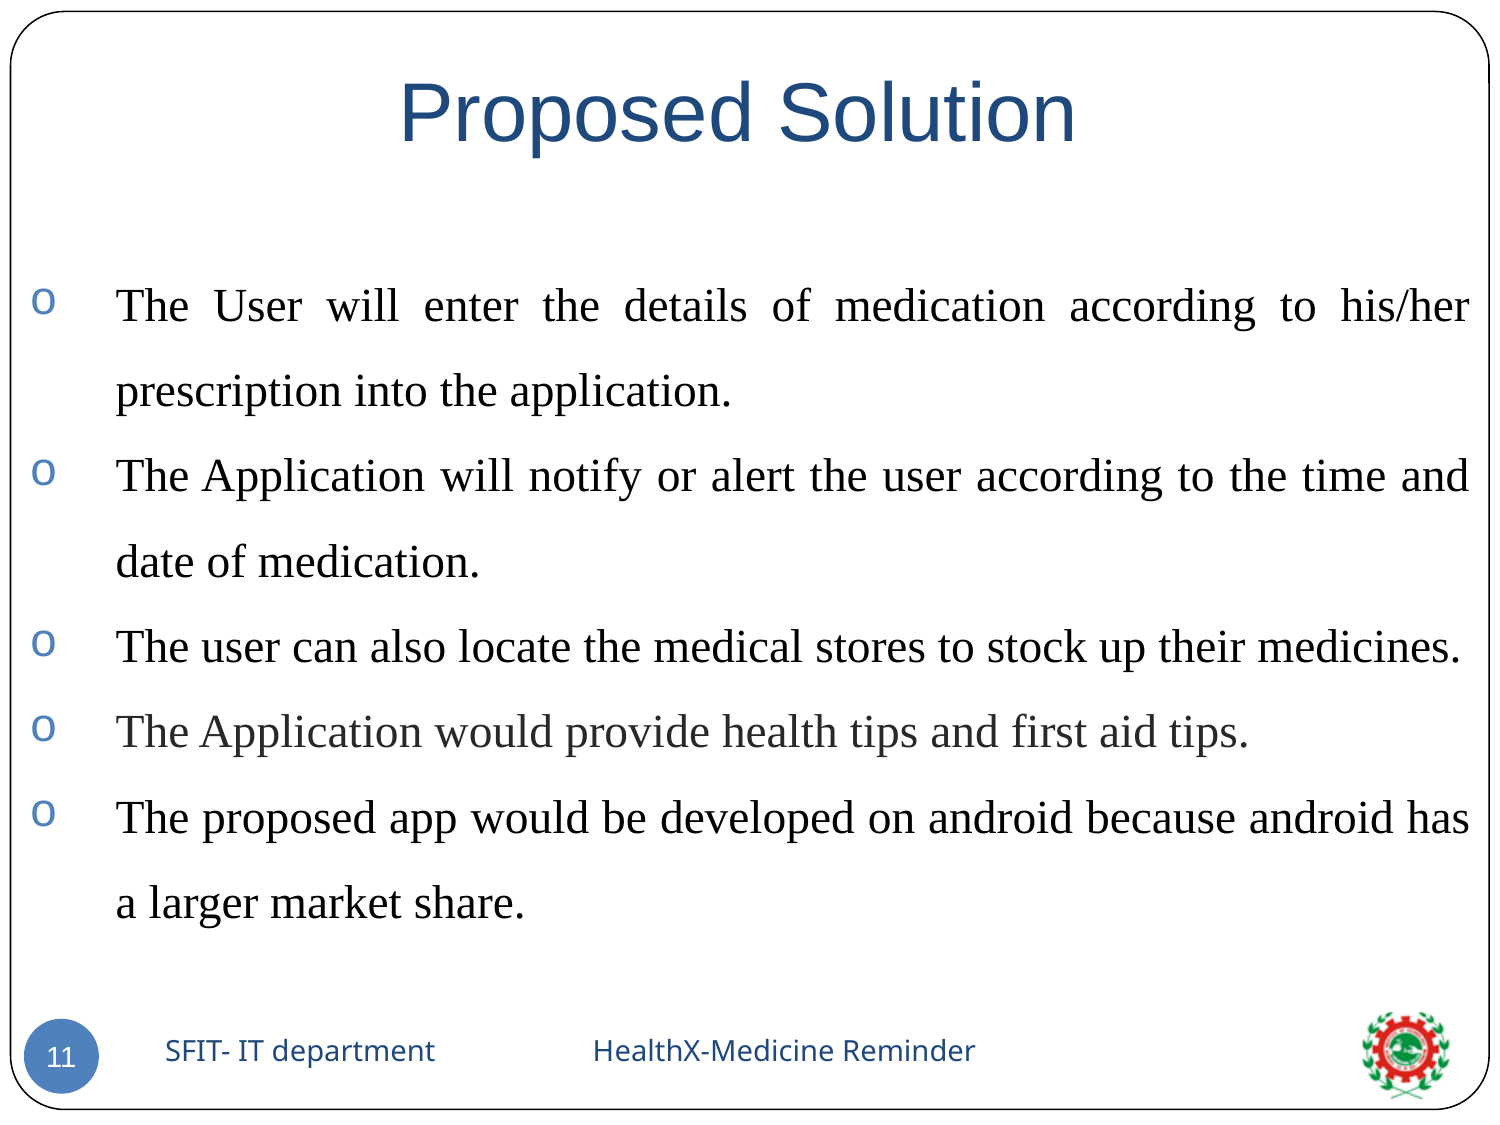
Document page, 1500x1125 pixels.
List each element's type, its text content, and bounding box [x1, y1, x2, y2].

footer SFIT- IT department HealthX-Medicine Reminder [150, 1012, 1134, 1088]
title Proposed Solution [0, 45, 1500, 173]
picture [1362, 1012, 1451, 1099]
slide_number 11 [23, 1018, 99, 1094]
list The User will enter the details of medication according to his/her prescription into the application. The Application will notify or alert the user according to the time and date of medication. The user can also locate the medical stores to stock up their medicines. The Application would provide health tips and first aid tips. The proposed app would be developed on android because android has a larger market share. [0, 237, 1487, 988]
